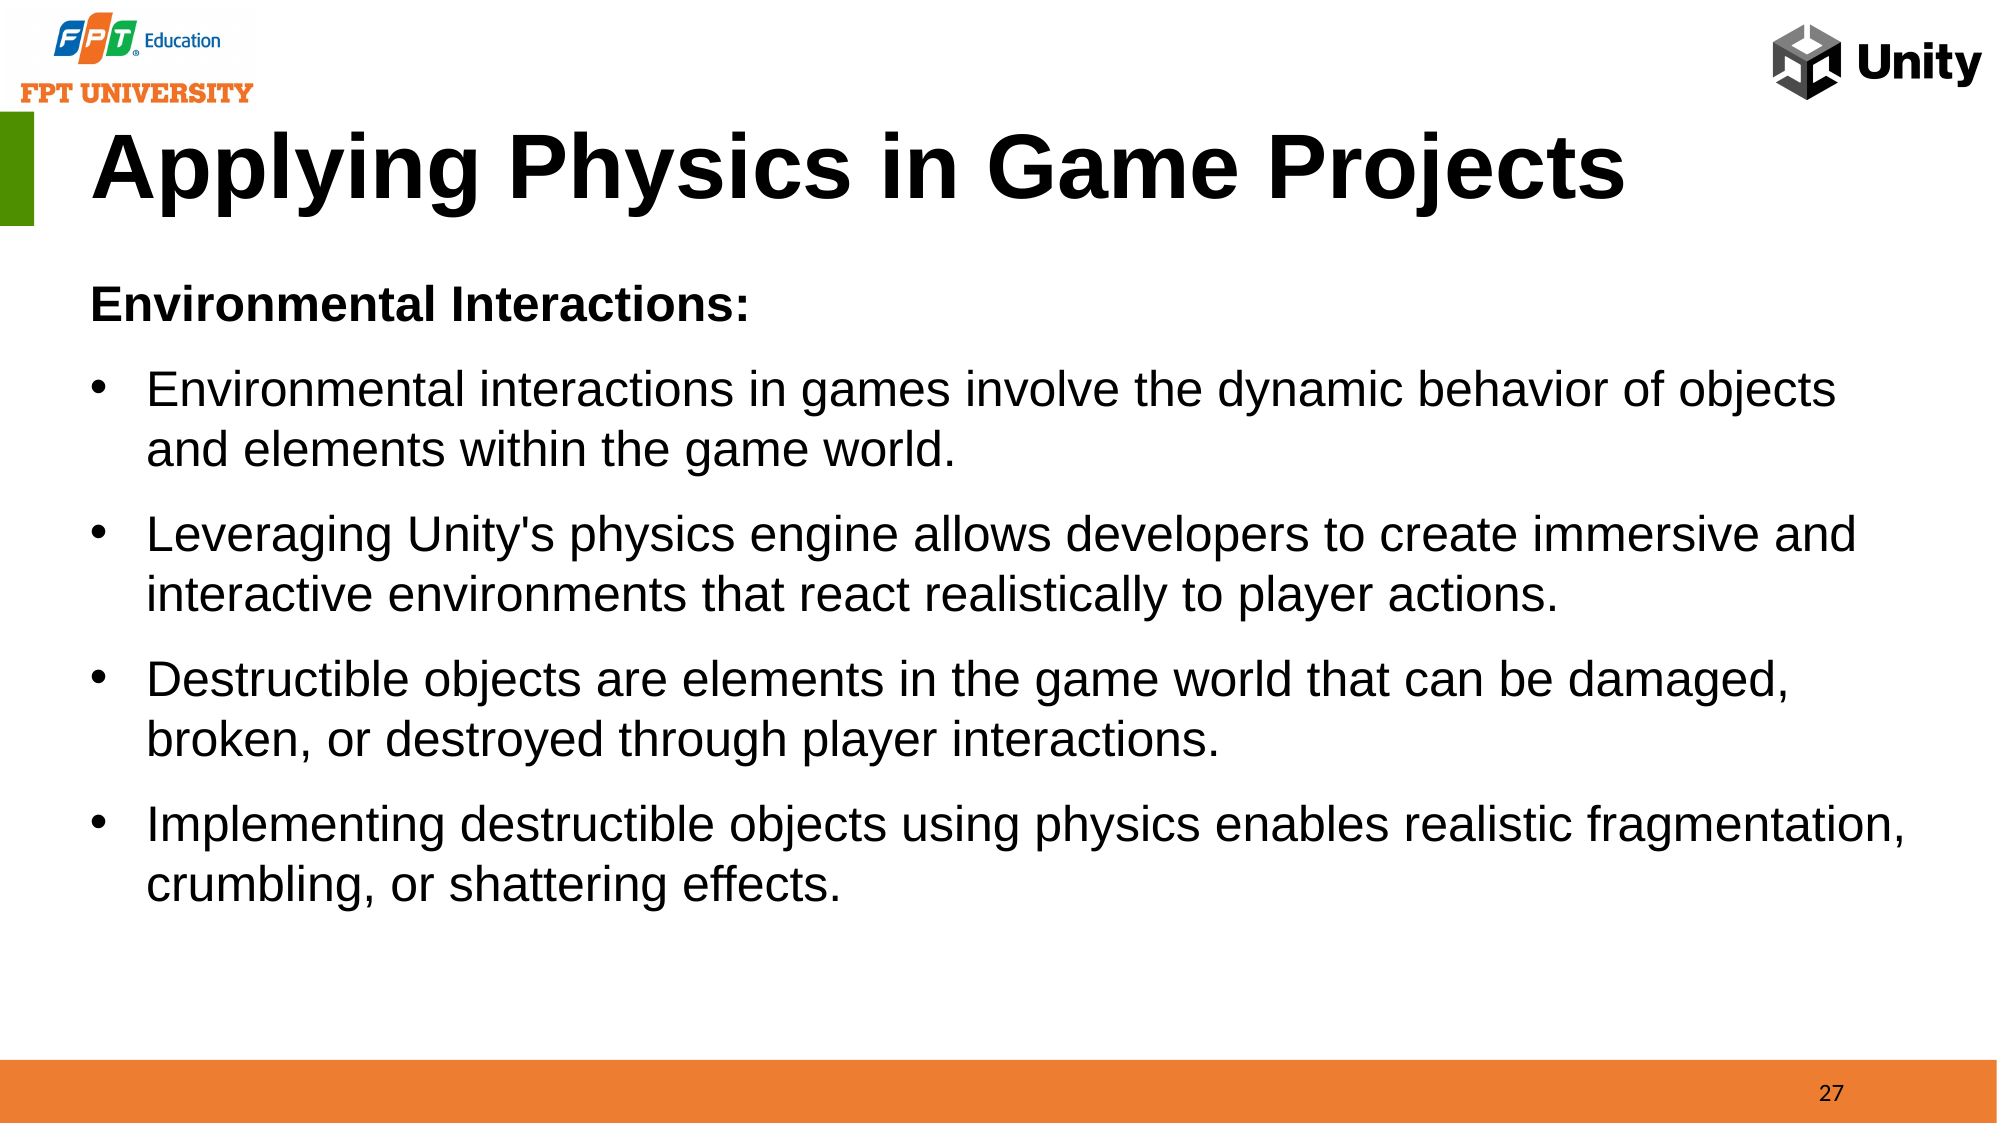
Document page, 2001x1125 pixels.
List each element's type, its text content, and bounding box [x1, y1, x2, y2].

text_box [31, 238, 1807, 965]
picture [1765, 0, 1991, 125]
text_box Environmental Interactions: Environmental interactions in games involve the dynamic behavior of objects and elements within the game world. Leveraging Unity's physics engine allows developers to create immersive and interactive environments that react realistically to player actions. Destructible objects are elements in the game world that can be damaged, broken, or destroyed through player interactions. Implementing destructible objects using physics enables realistic fragmentation, crumbling, or shattering effects. [74, 263, 1938, 1052]
text_box Applying Physics in Game Projects [37, 111, 1974, 226]
slide_number 27 [1412, 1063, 1860, 1121]
picture [4, 4, 262, 108]
